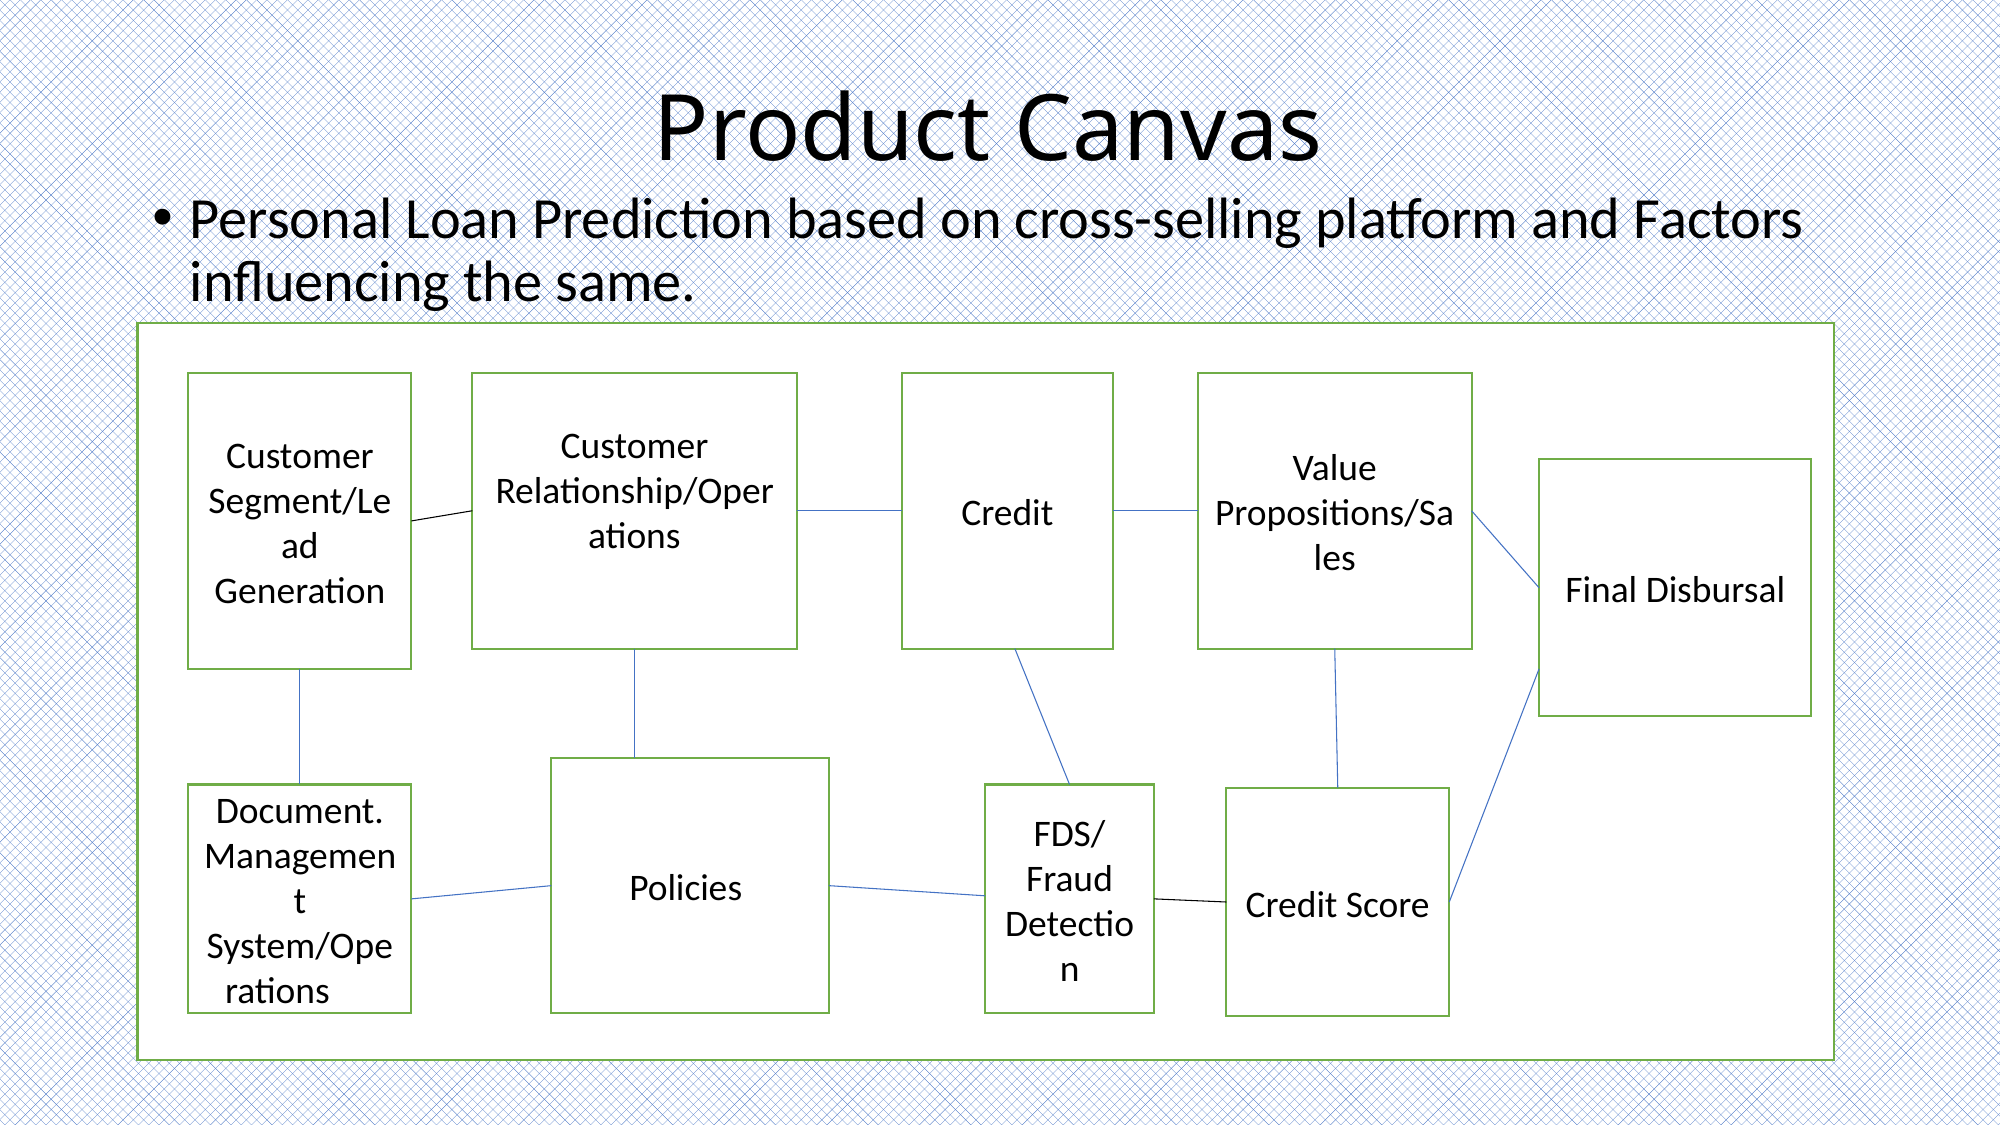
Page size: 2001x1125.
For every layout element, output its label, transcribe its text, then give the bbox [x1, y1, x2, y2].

title Product Canvas [137, 59, 1863, 180]
text_box FDS/Fraud Detection [984, 783, 1155, 1014]
text_box Final Disbursal [1538, 458, 1812, 717]
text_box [1449, 668, 1540, 902]
text_box Credit Score [1225, 787, 1450, 1017]
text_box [829, 885, 986, 896]
text_box Credit [901, 372, 1114, 650]
text_box Document. Management System/Operations [187, 783, 412, 1014]
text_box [411, 885, 552, 899]
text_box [1153, 898, 1227, 902]
text_box [136, 322, 1835, 1061]
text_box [1471, 510, 1539, 588]
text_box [1014, 648, 1070, 785]
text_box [1334, 648, 1338, 788]
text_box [411, 510, 473, 521]
text_box Value Propositions/Sales [1197, 372, 1473, 650]
list Personal Loan Prediction based on cross-selling platform and Factors influencing the same. [137, 180, 1863, 1014]
text_box Policies [550, 757, 830, 1014]
text_box Customer Relationship/Operations [471, 372, 798, 650]
text_box Customer Segment/Lead Generation [187, 372, 412, 670]
